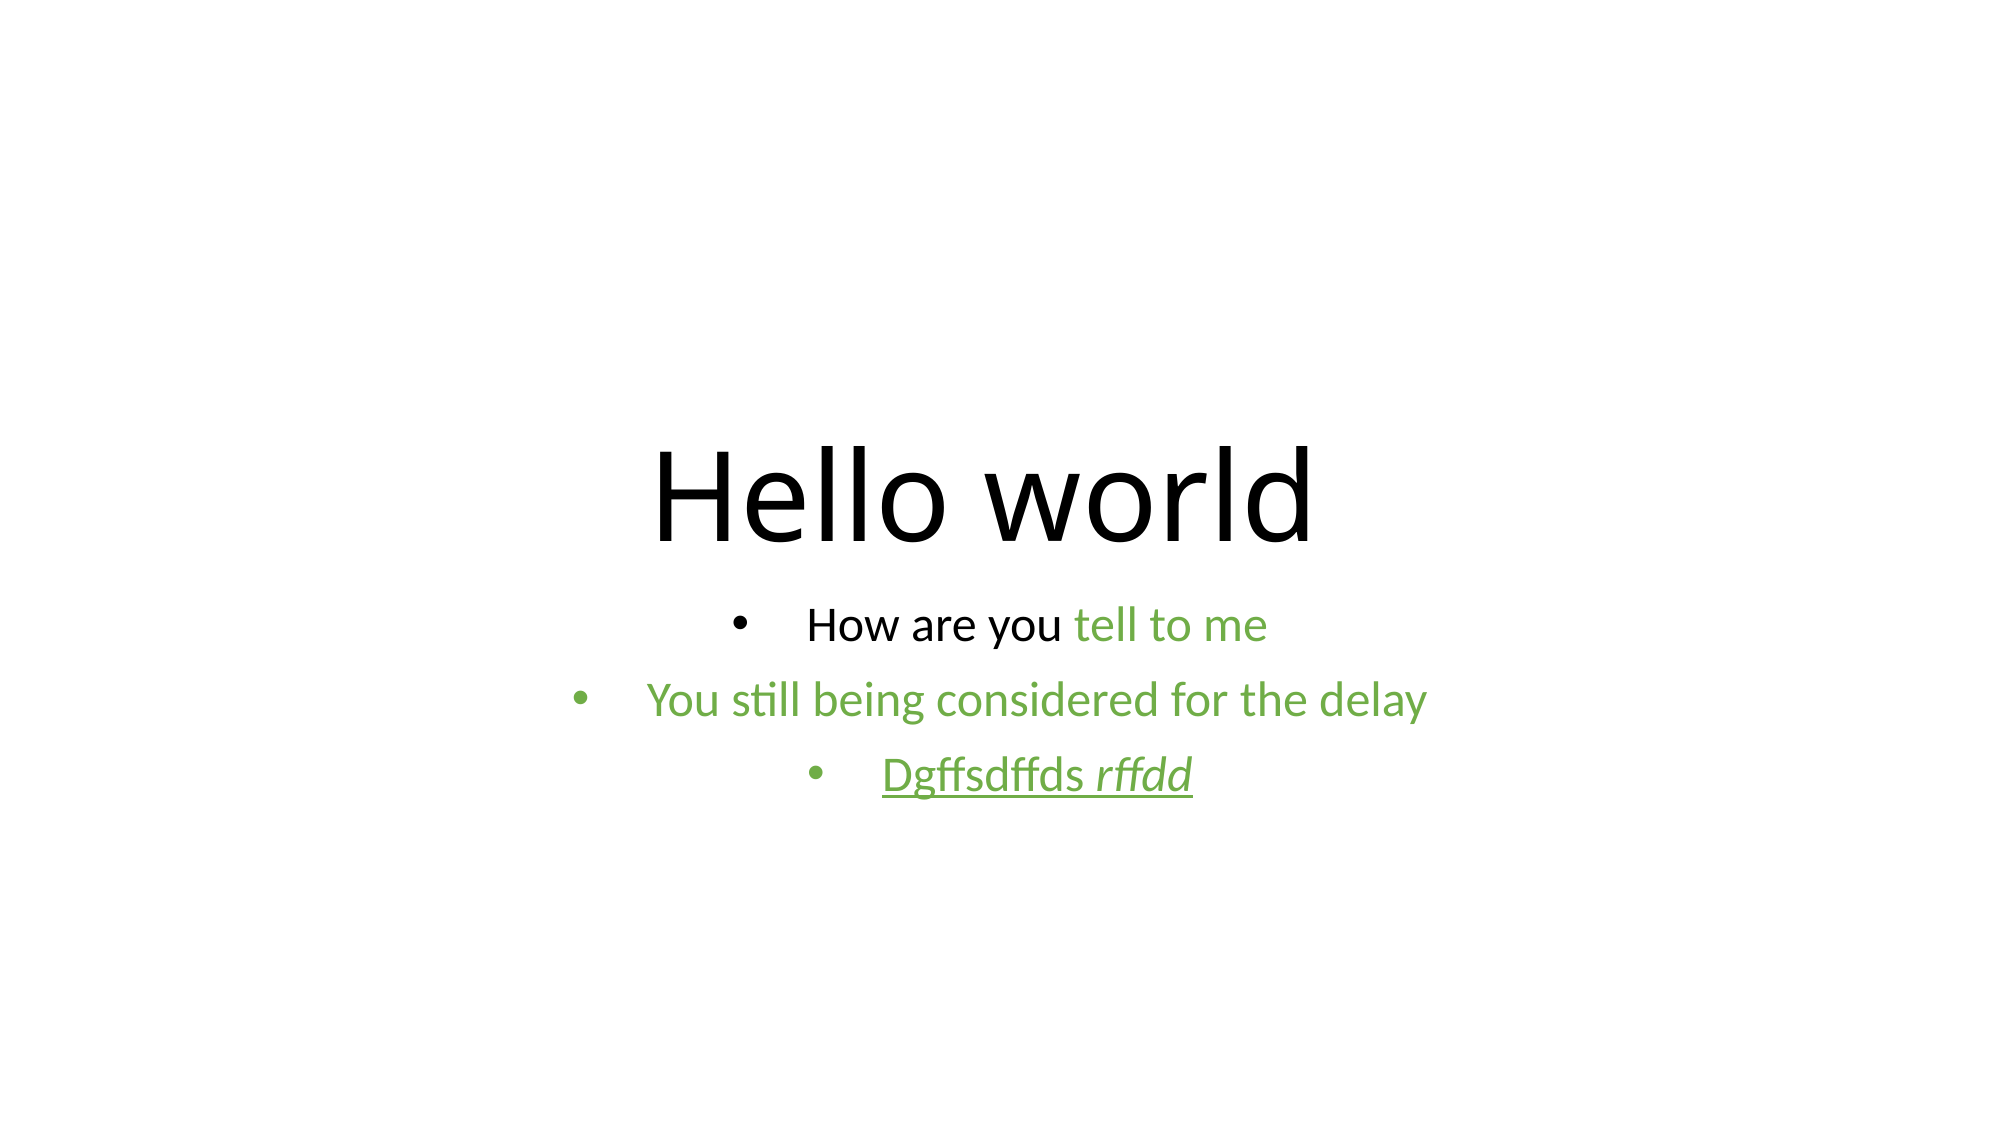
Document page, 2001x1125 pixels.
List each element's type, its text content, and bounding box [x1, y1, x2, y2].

title Hello world [249, 184, 1750, 576]
subtitle How are you tell to me You still being considered for the delay Dgffsdffds rffdd [249, 590, 1750, 863]
